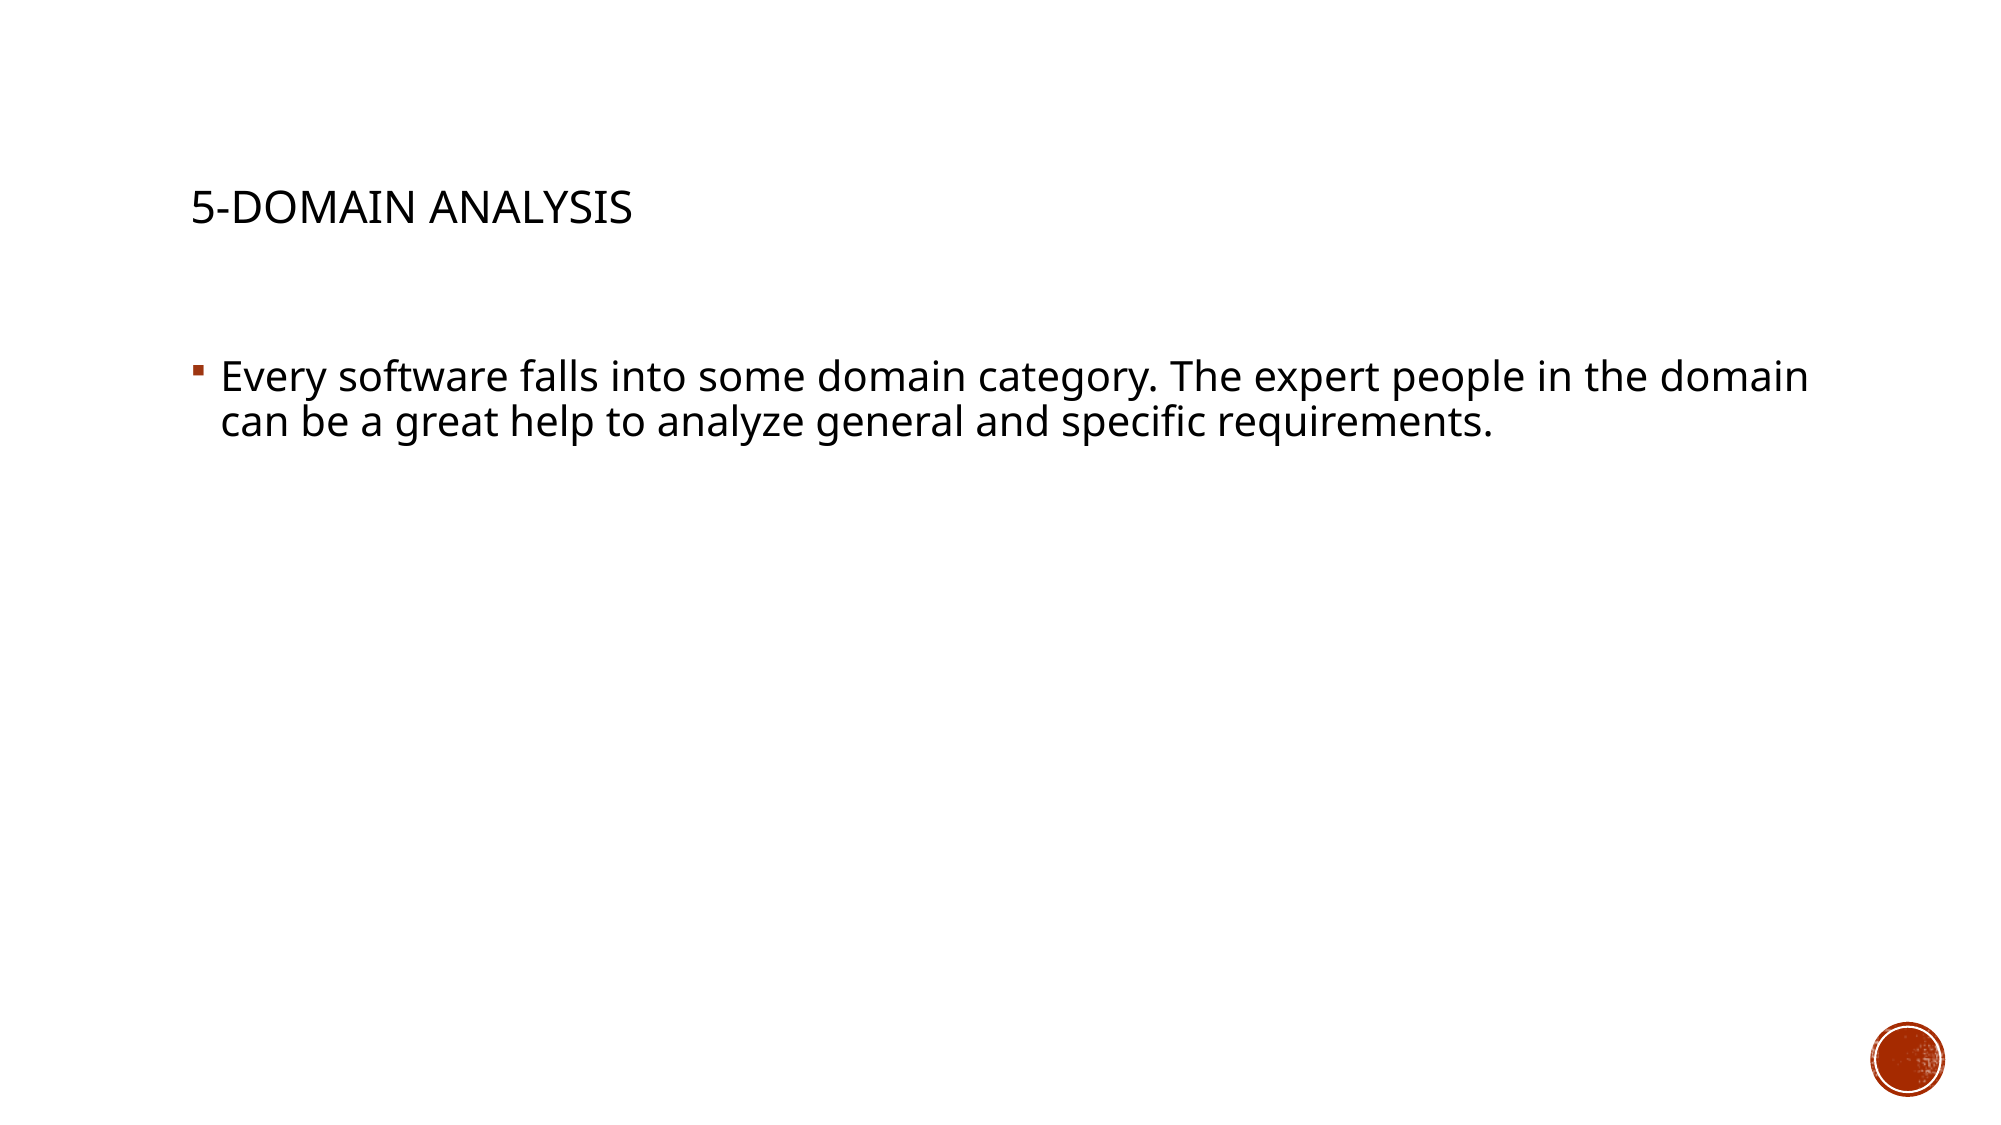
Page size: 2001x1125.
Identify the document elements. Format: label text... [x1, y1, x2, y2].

list Every software falls into some domain category. The expert people in the domain can be a great help to analyze general and specific requirements. [175, 348, 1826, 1013]
title 5-Domain Analysis [175, 79, 1826, 344]
